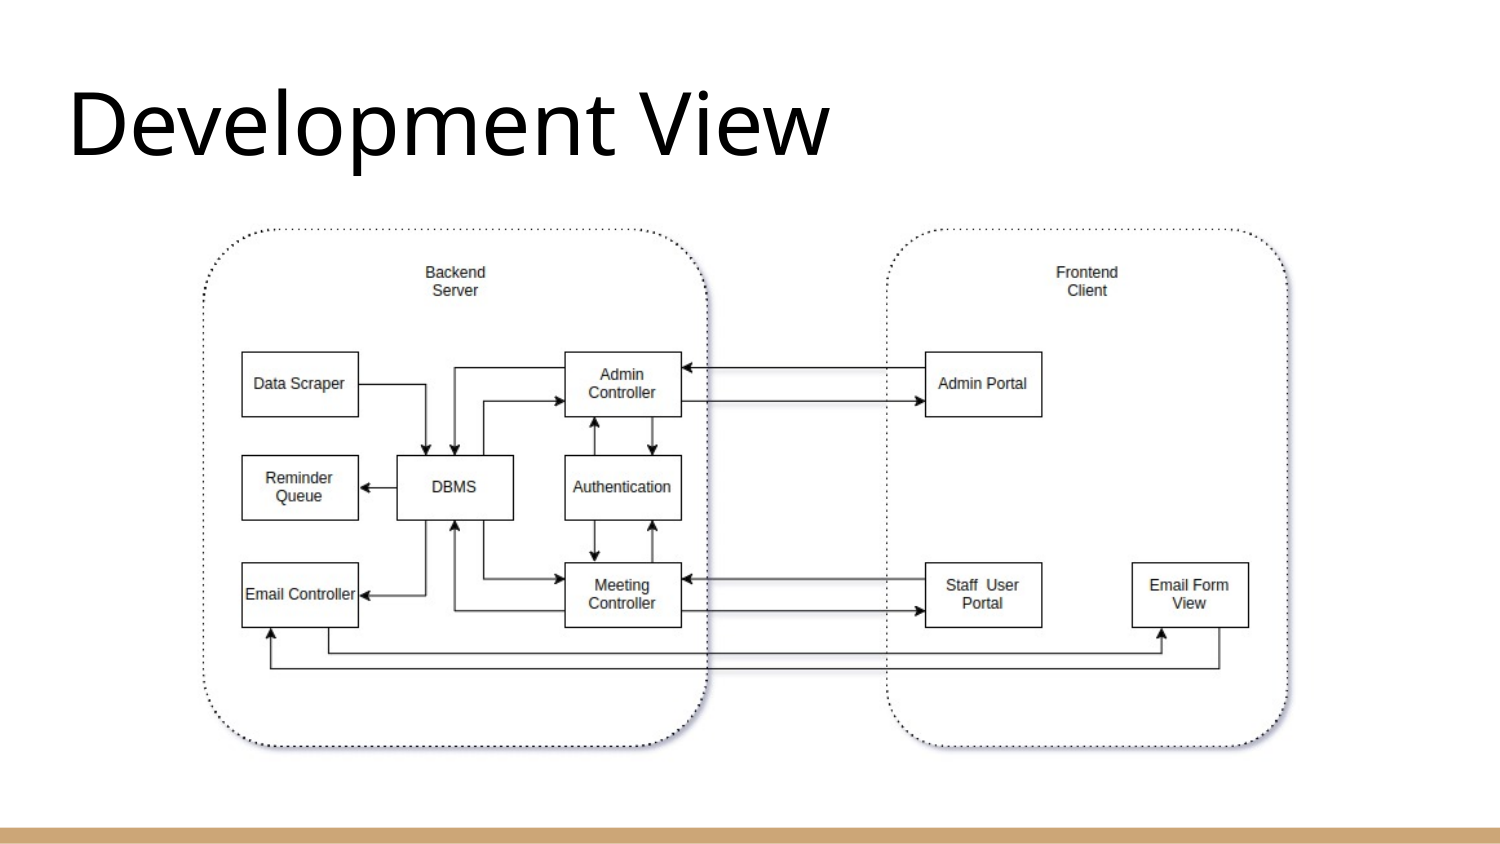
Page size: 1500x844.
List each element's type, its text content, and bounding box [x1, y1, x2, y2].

title Development View [51, 51, 1449, 189]
picture [176, 203, 1324, 783]
